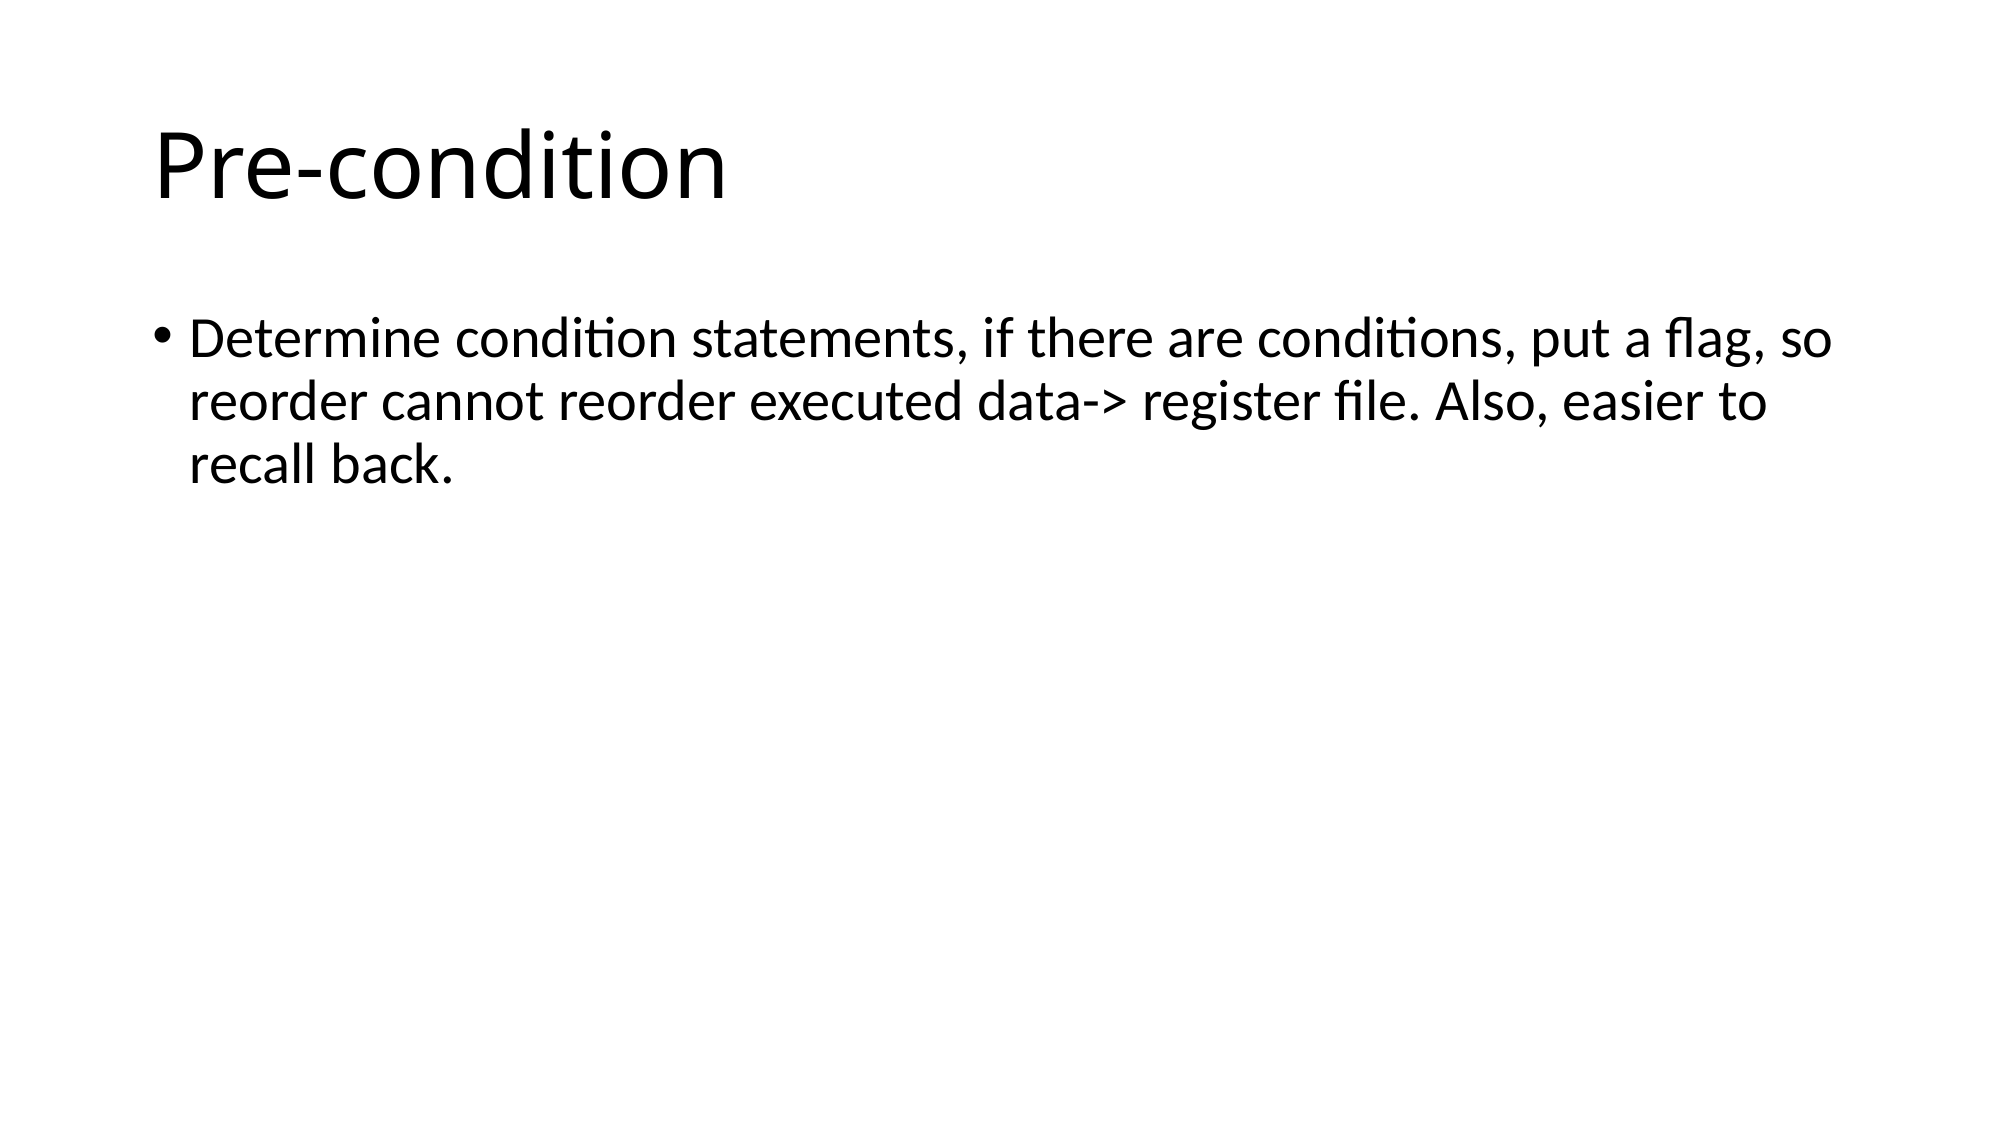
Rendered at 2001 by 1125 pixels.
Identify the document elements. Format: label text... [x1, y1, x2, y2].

title Pre-condition [137, 59, 1863, 278]
list Determine condition statements, if there are conditions, put a flag, so reorder cannot reorder executed data-> register file. Also, easier to recall back. [137, 299, 1863, 1014]
